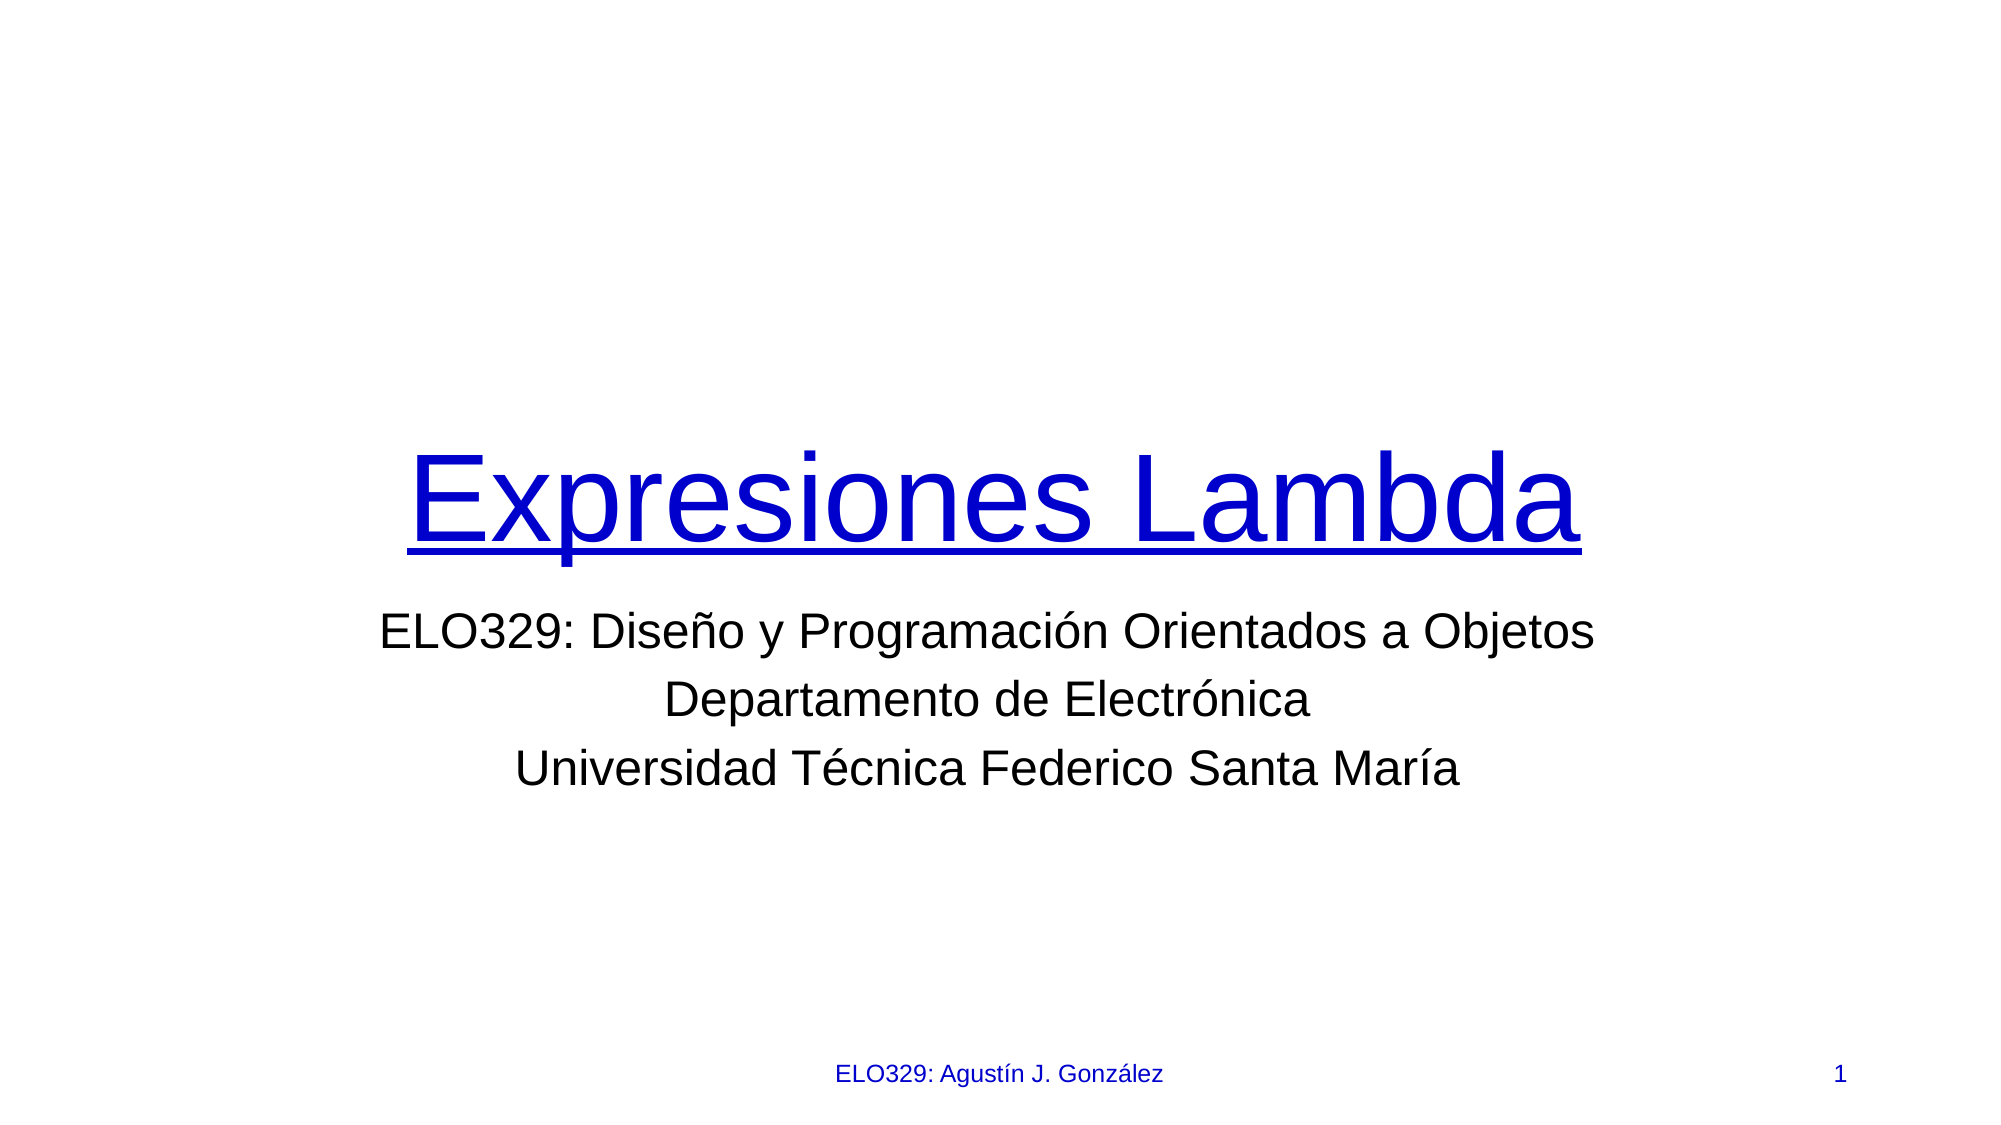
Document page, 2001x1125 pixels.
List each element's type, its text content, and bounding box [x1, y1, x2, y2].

subtitle ELO329: Diseño y Programación Orientados a Objetos Departamento de Electrónica Universidad Técnica Federico Santa María [112, 590, 1863, 863]
slide_number 1 [1412, 1042, 1863, 1103]
title Expresiones Lambda [112, 60, 1877, 576]
footer ELO329: Agustín J. González [662, 1042, 1338, 1103]
